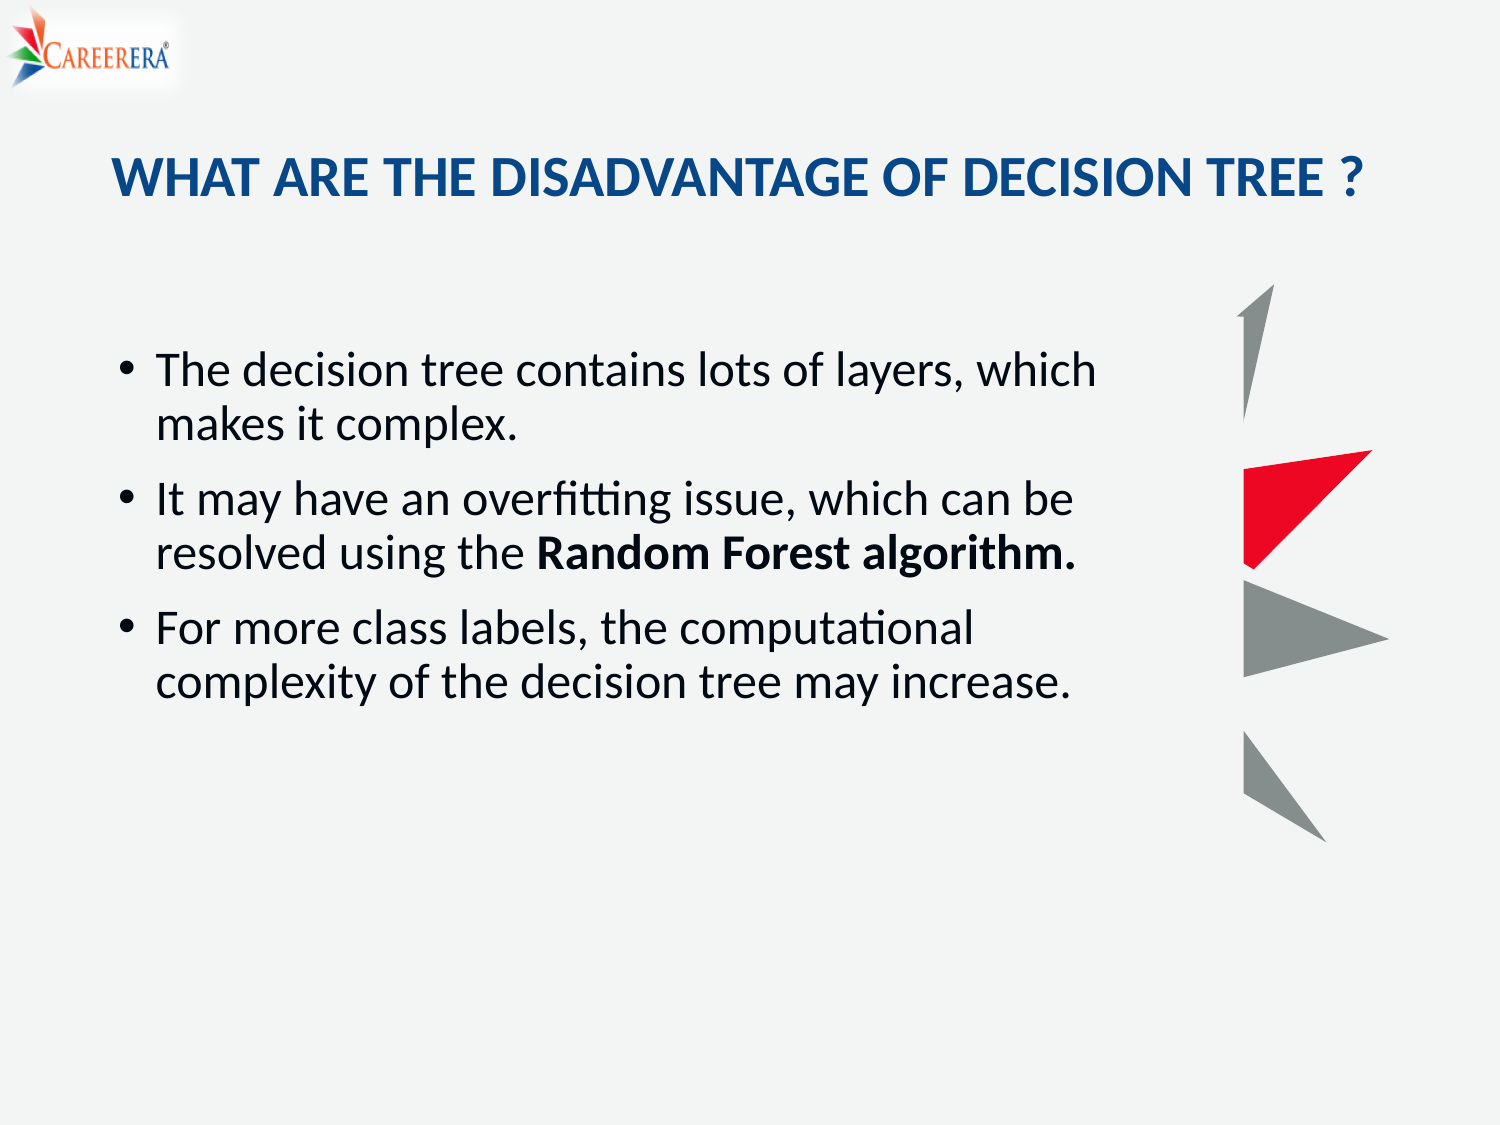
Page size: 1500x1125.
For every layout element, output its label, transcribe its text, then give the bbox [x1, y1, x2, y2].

picture [0, 0, 196, 108]
title WHAT ARE THE DISADVANTAGE OF DECISION TREE ? [12, 126, 1465, 298]
list The decision tree contains lots of layers, which makes it complex. It may have an overfitting issue, which can be resolved using the Random Forest algorithm. For more class labels, the computational complexity of the decision tree may increase. [103, 257, 1216, 879]
